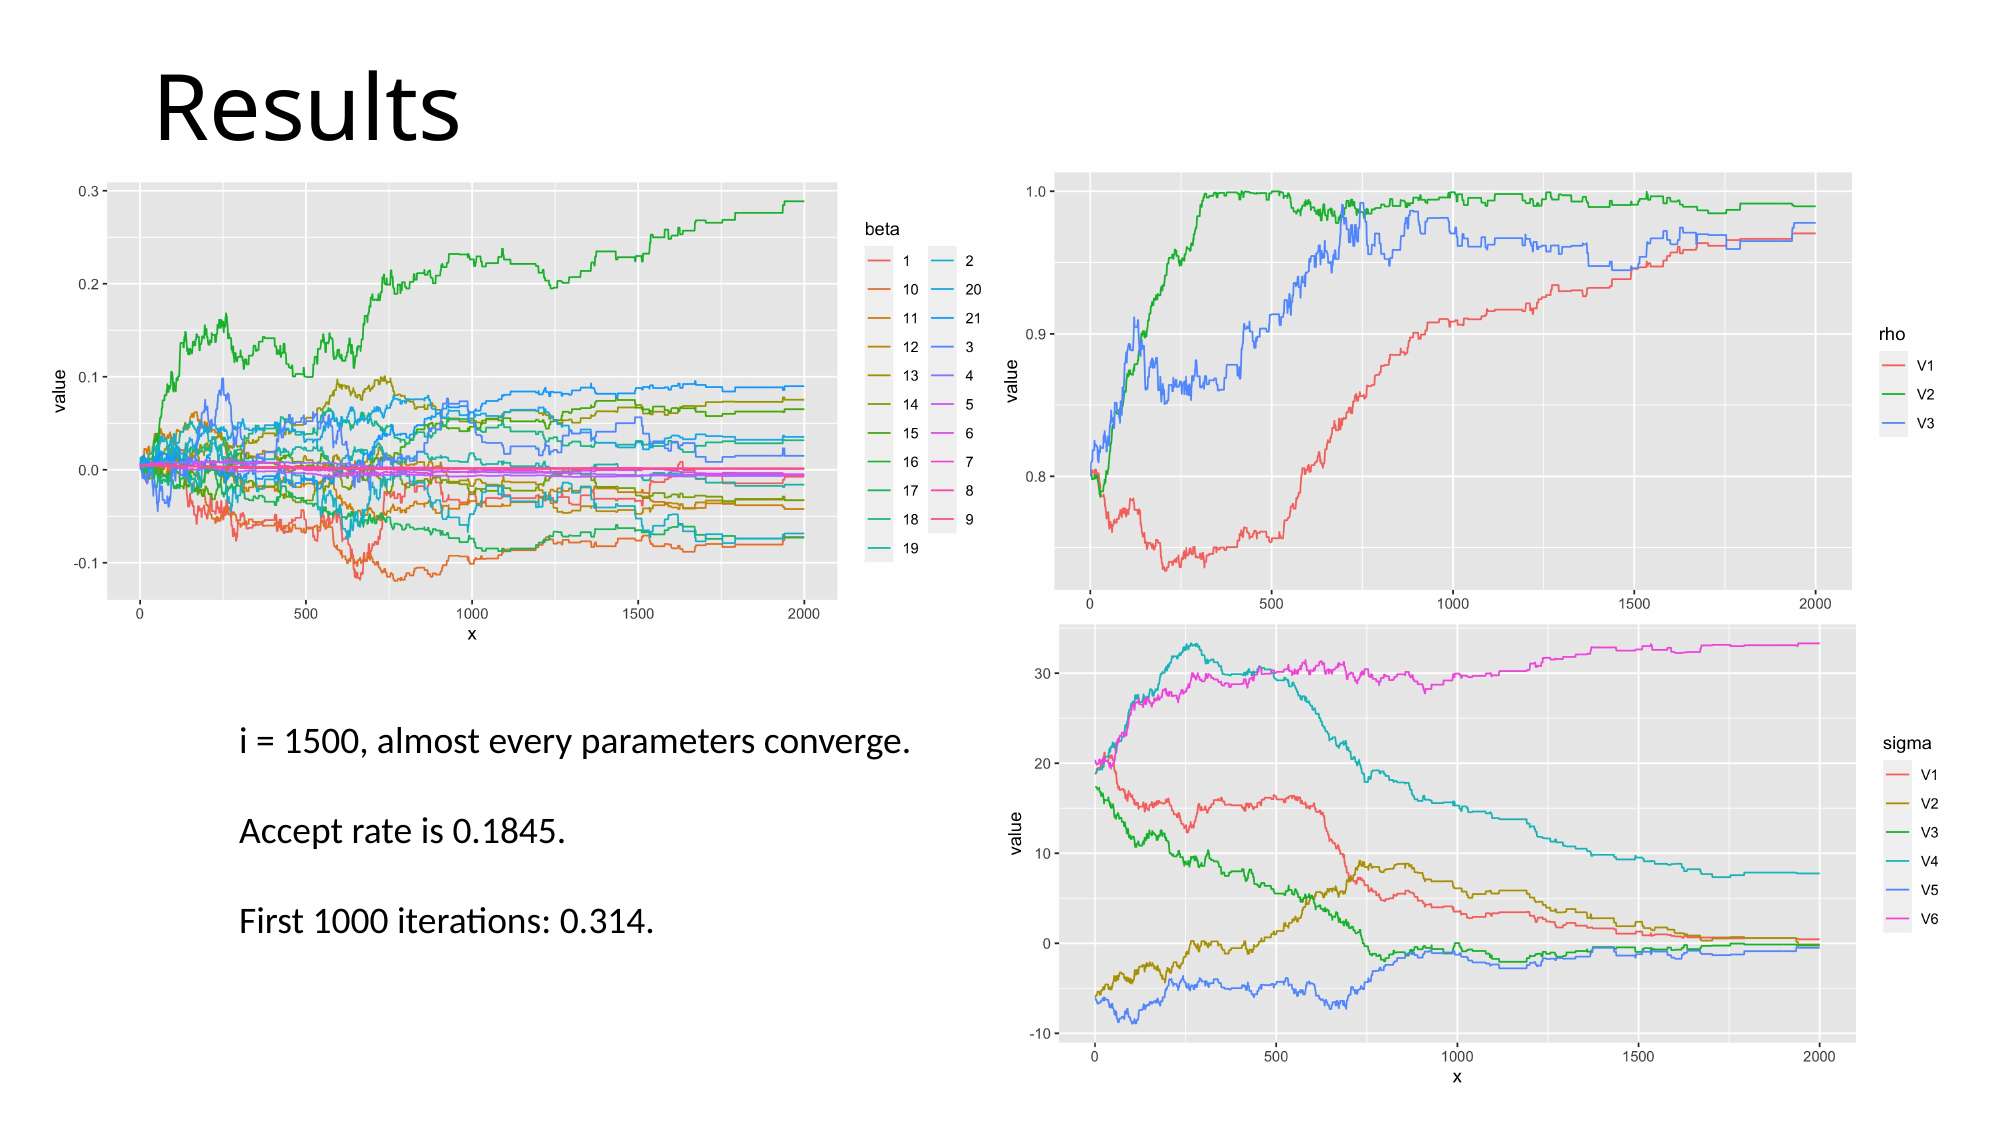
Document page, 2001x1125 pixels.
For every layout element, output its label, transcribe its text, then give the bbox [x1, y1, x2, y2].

title Results [137, 1, 1863, 173]
text_box i = 1500, almost every parameters converge. Accept rate is 0.1845. First 1000 iterations: 0.314. [224, 708, 927, 949]
picture [995, 163, 1957, 1095]
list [43, 173, 999, 653]
